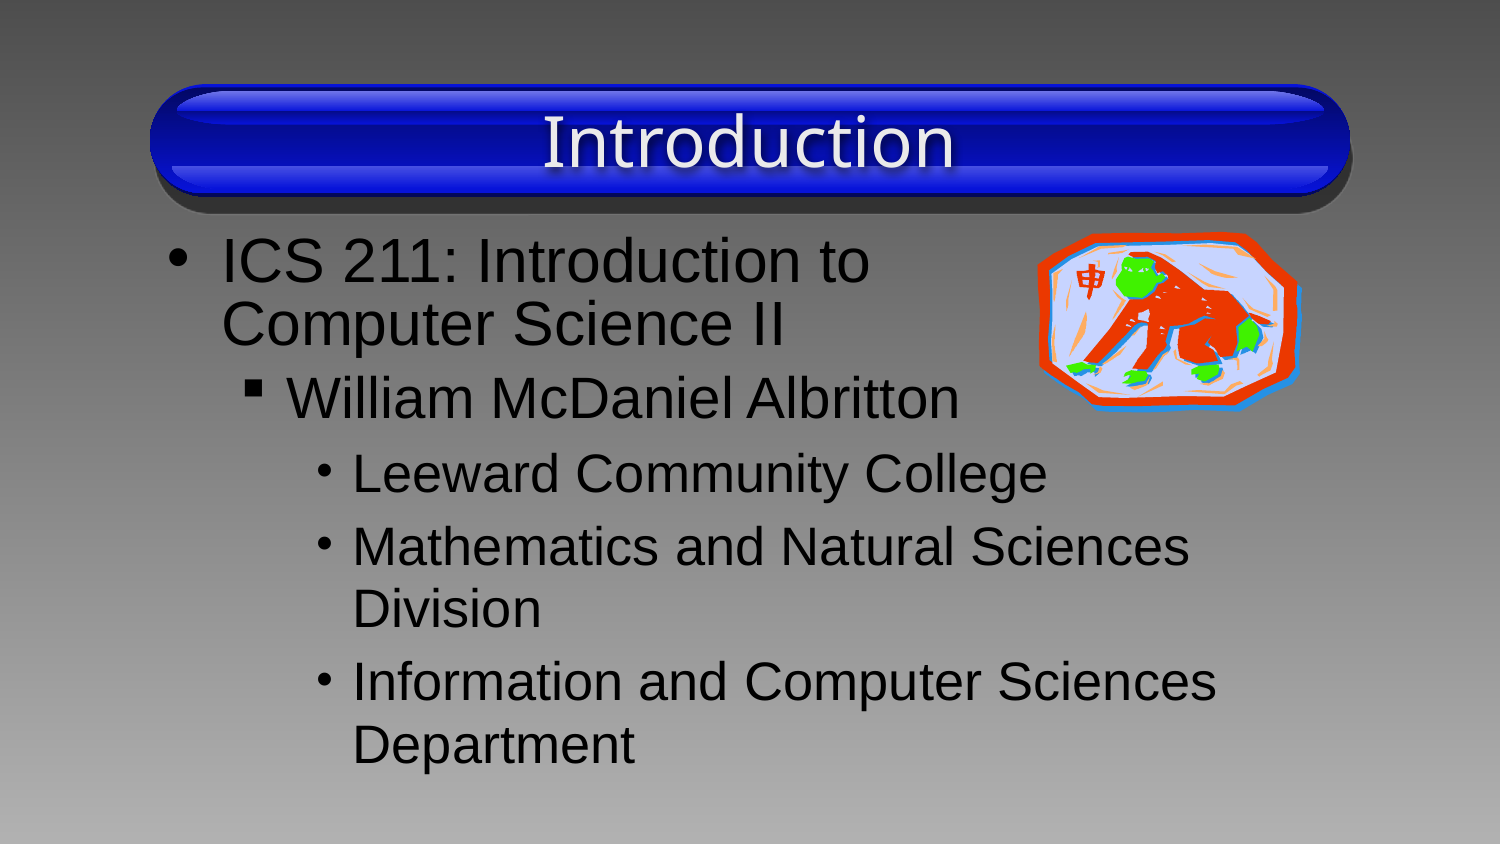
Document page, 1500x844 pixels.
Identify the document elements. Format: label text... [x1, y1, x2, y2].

picture [1037, 231, 1302, 413]
title Introduction [149, 84, 1351, 194]
list ICS 211: Introduction to Computer Science II William McDaniel Albritton Leeward Community College Mathematics and Natural Sciences Division Information and Computer Sciences Department [149, 224, 1351, 760]
